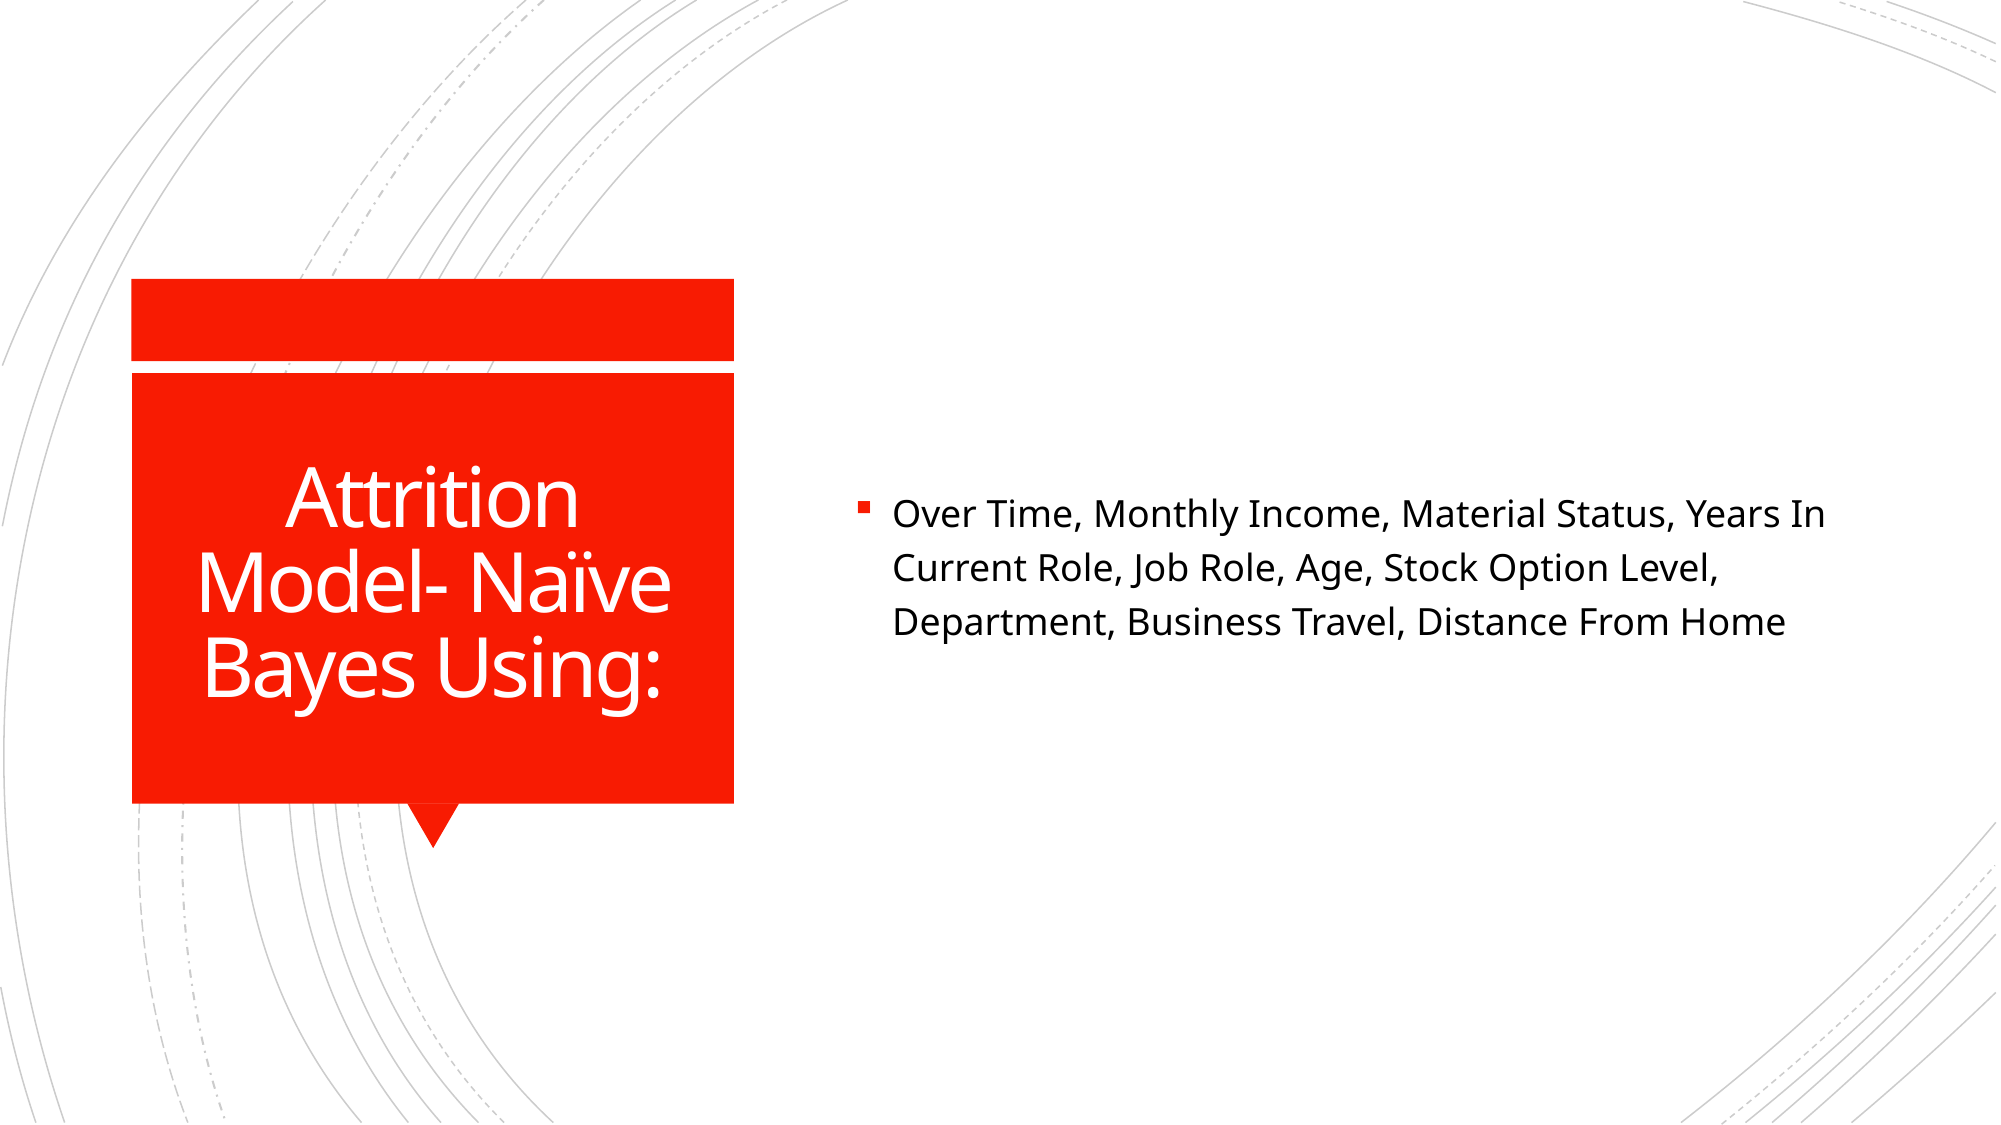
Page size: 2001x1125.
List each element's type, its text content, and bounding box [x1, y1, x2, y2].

list Over Time, Monthly Income, Material Status, Years In Current Role, Job Role, Age, Stock Option Level, Department, Business Travel, Distance From Home [839, 131, 1871, 993]
title Attrition Model- Naïve Bayes Using: [145, 385, 720, 789]
